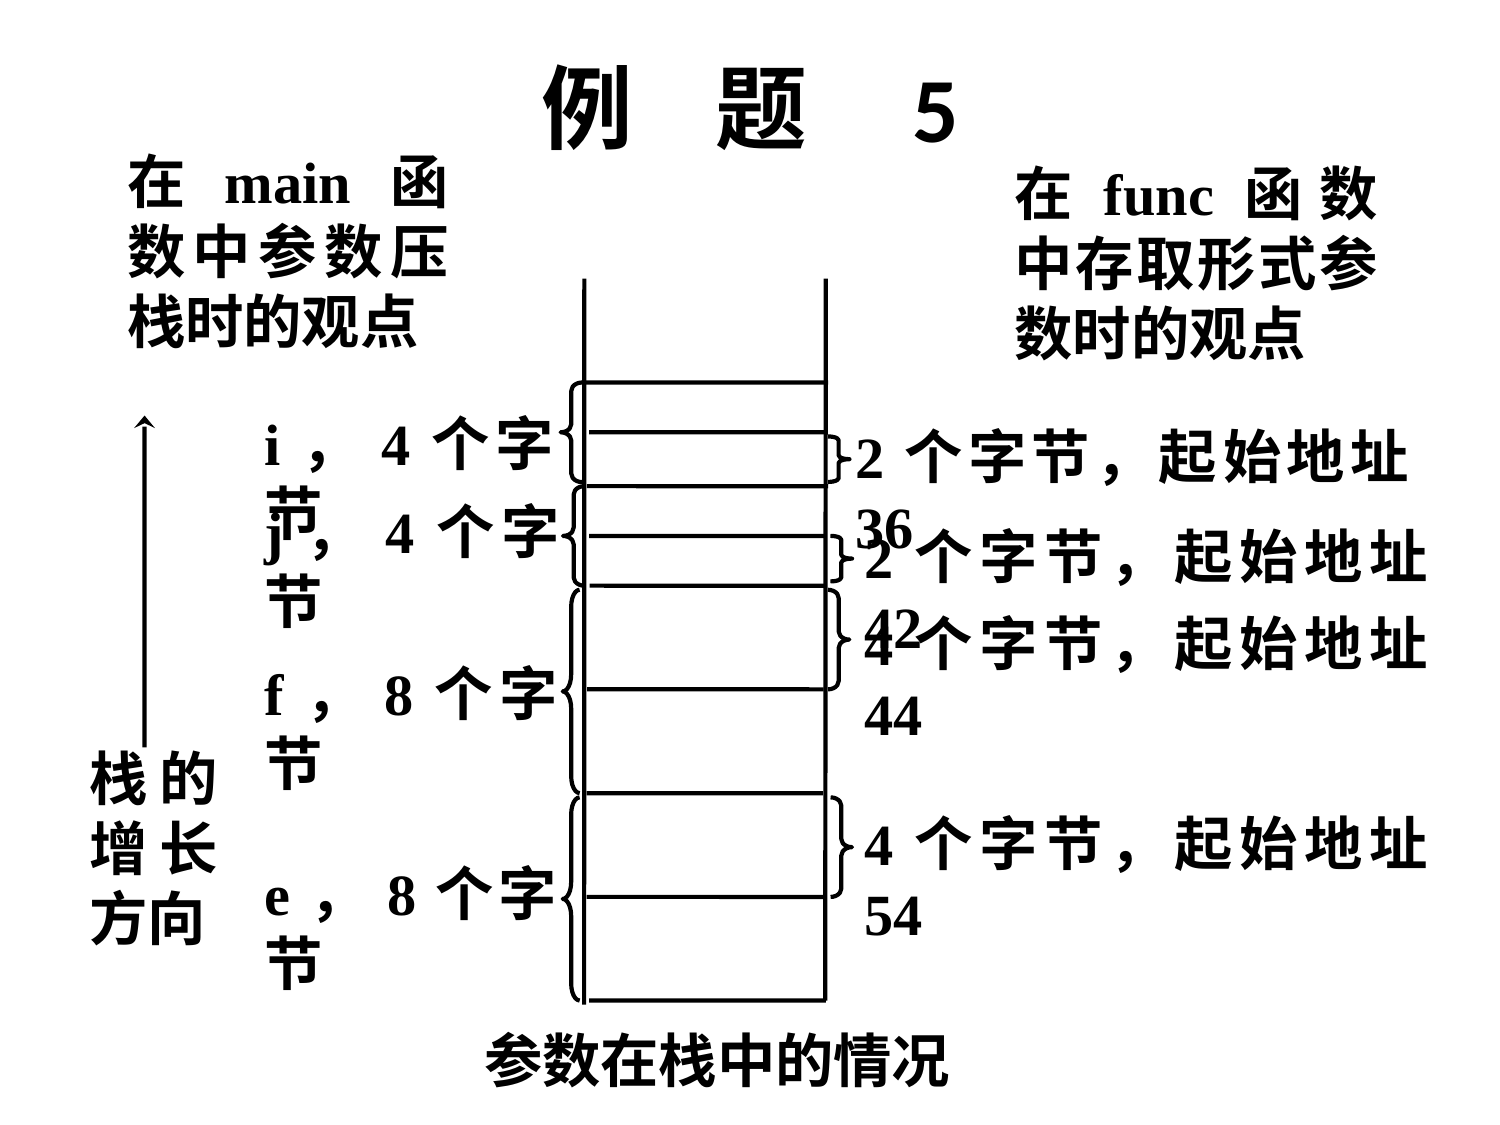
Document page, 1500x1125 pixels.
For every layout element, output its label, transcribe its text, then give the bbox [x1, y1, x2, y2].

title 例 题 5 [24, 37, 1475, 175]
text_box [74, 137, 1457, 1125]
